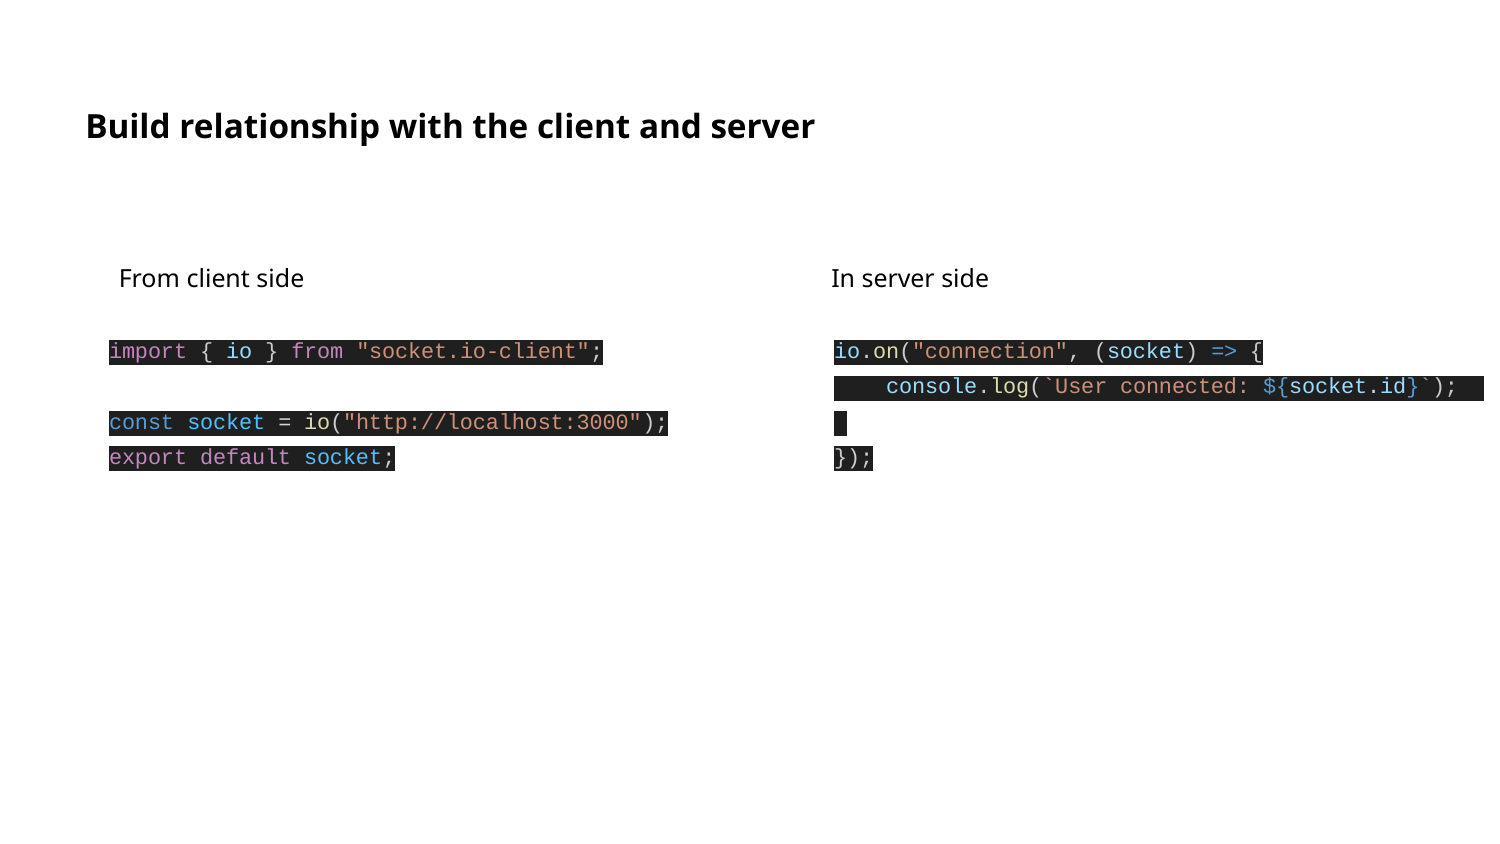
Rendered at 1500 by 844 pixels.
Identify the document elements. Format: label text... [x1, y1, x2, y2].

text_box import { io } from "socket.io-client"; const socket = io("http://localhost:3000"); export default socket; [94, 312, 708, 484]
text_box From client side [103, 247, 359, 308]
text_box In server side [816, 247, 1072, 308]
text_box io.on("connection", (socket) => { console.log(`User connected: ${socket.id}`); }); [819, 312, 1500, 520]
subtitle Build relationship with the client and server [70, 90, 884, 161]
